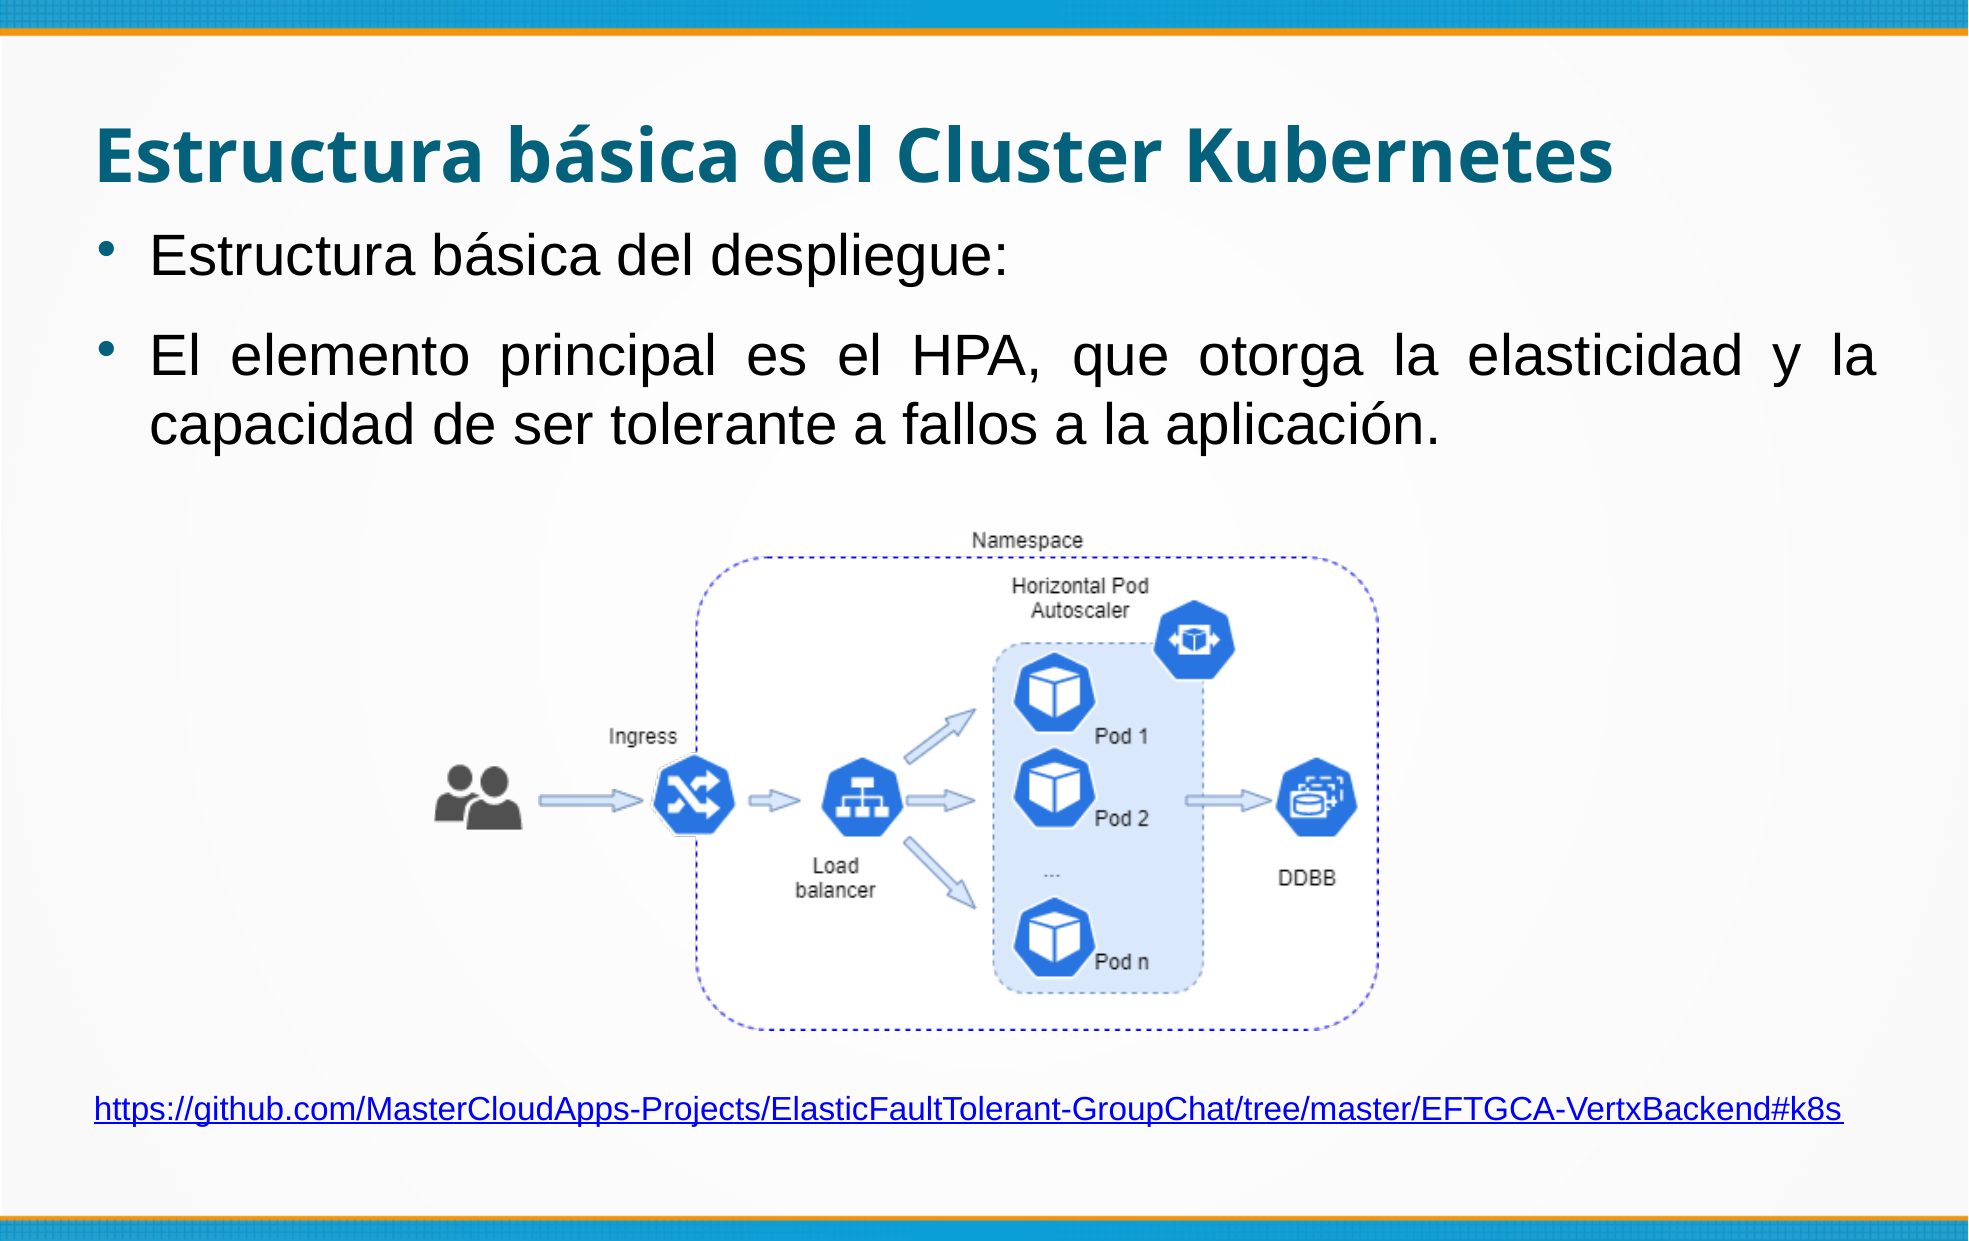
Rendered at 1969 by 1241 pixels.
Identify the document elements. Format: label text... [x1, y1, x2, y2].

text_box Estructura básica del Cluster Kubernetes [93, 49, 1865, 217]
text_box Estructura básica del despliegue: El elemento principal es el HPA, que otorga la elasticidad y la capacidad de ser tolerante a fallos a la aplicación. [79, 217, 1880, 495]
text_box https://github.com/MasterCloudApps-Projects/ElasticFaultTolerant-GroupChat/tree/master/EFTGCA-VertxBackend#k8s [79, 1079, 1931, 1135]
picture [0, 0, 1969, 1241]
